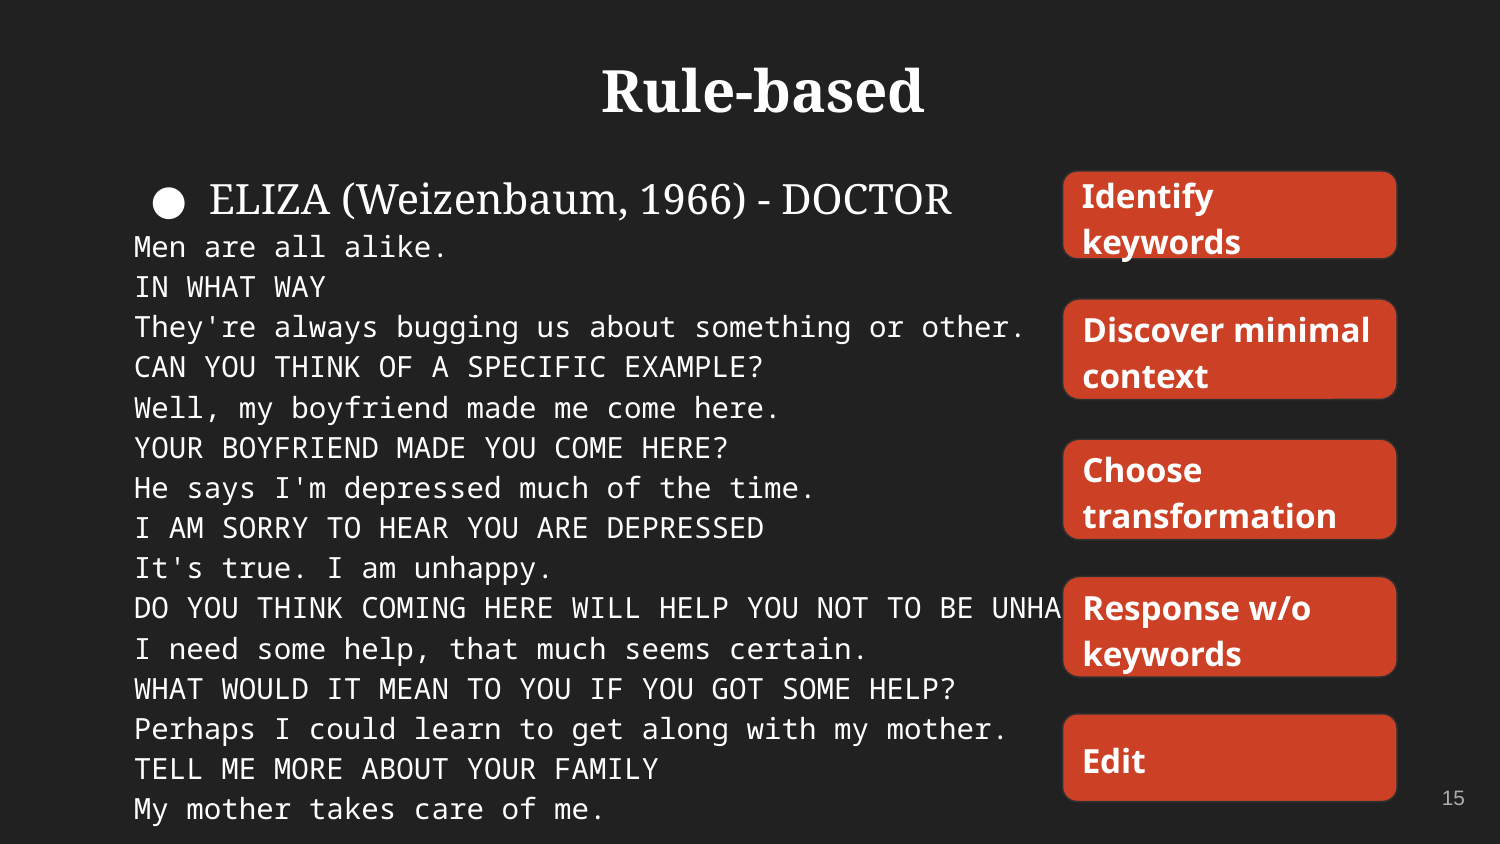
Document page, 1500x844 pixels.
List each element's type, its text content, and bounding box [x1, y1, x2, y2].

text_box Choose transformation [1062, 439, 1398, 540]
text_box Discover minimal context [1062, 298, 1398, 400]
text_box Response w/o keywords [1062, 576, 1398, 678]
text_box Identify keywords [1062, 170, 1398, 259]
text_box ELIZA (Weizenbaum, 1966) - DOCTOR Men are all alike. IN WHAT WAY They're always bugging us about something or other. CAN YOU THINK OF A SPECIFIC EXAMPLE? Well, my boyfriend made me come here. YOUR BOYFRIEND MADE YOU COME HERE? He says I'm depressed much of the time. I AM SORRY TO HEAR YOU ARE DEPRESSED It's true. I am unhappy. DO YOU THINK COMING HERE WILL HELP YOU NOT TO BE UNHAPPY? I need some help, that much seems certain. WHAT WOULD IT MEAN TO YOU IF YOU GOT SOME HELP? Perhaps I could learn to get along with my mother. TELL ME MORE ABOUT YOUR FAMILY My mother takes care of me. [118, 150, 1382, 822]
slide_number ‹#› [1389, 764, 1480, 830]
title Rule-based [99, 38, 1428, 164]
text_box Edit [1062, 713, 1398, 802]
